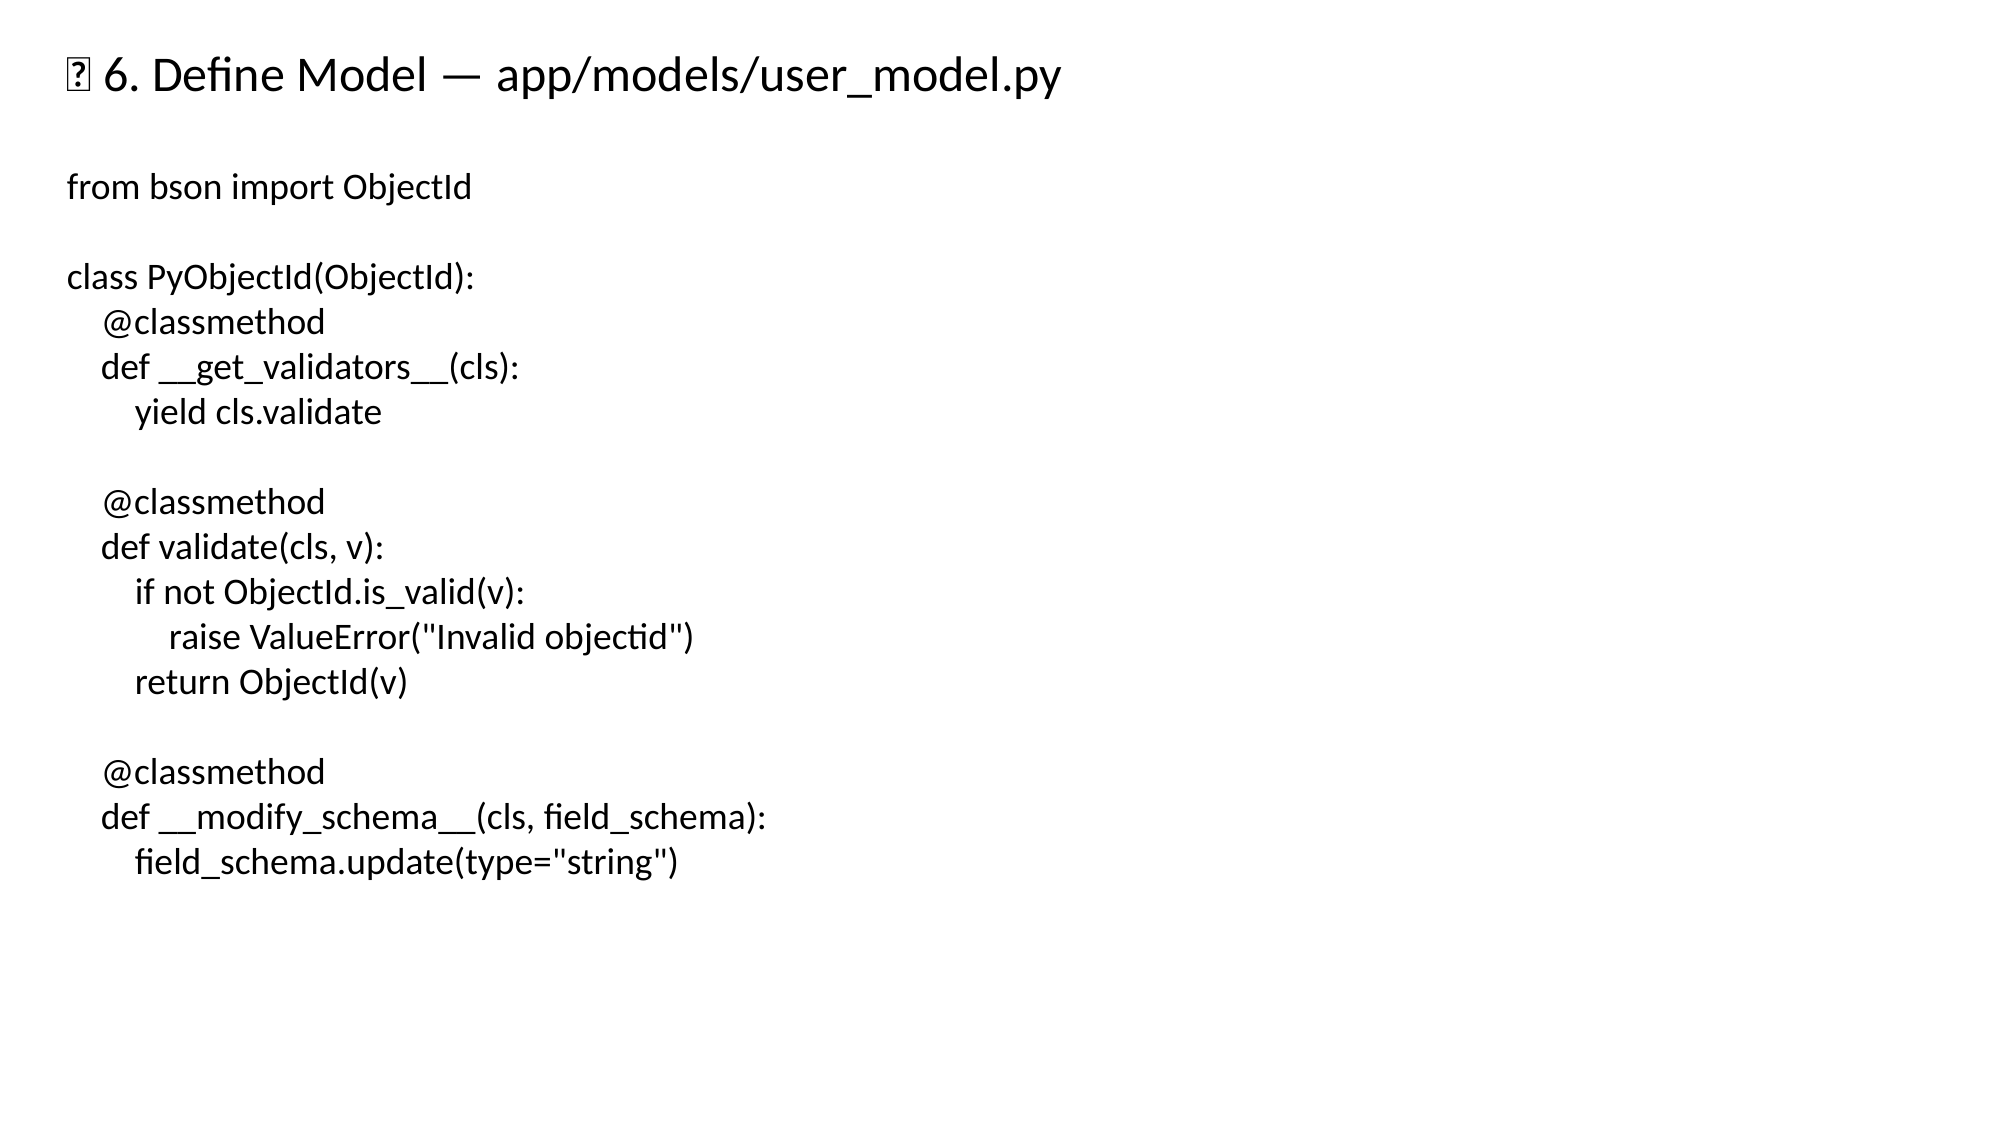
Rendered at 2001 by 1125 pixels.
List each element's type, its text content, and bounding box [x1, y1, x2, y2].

text_box 🔧 6. Define Model — app/models/user_model.py from bson import ObjectId class PyObjectId(ObjectId): @classmethod def __get_validators__(cls): yield cls.validate @classmethod def validate(cls, v): if not ObjectId.is_valid(v): raise ValueError("Invalid objectid") return ObjectId(v) @classmethod def __modify_schema__(cls, field_schema): field_schema.update(type="string") [52, 34, 1501, 889]
